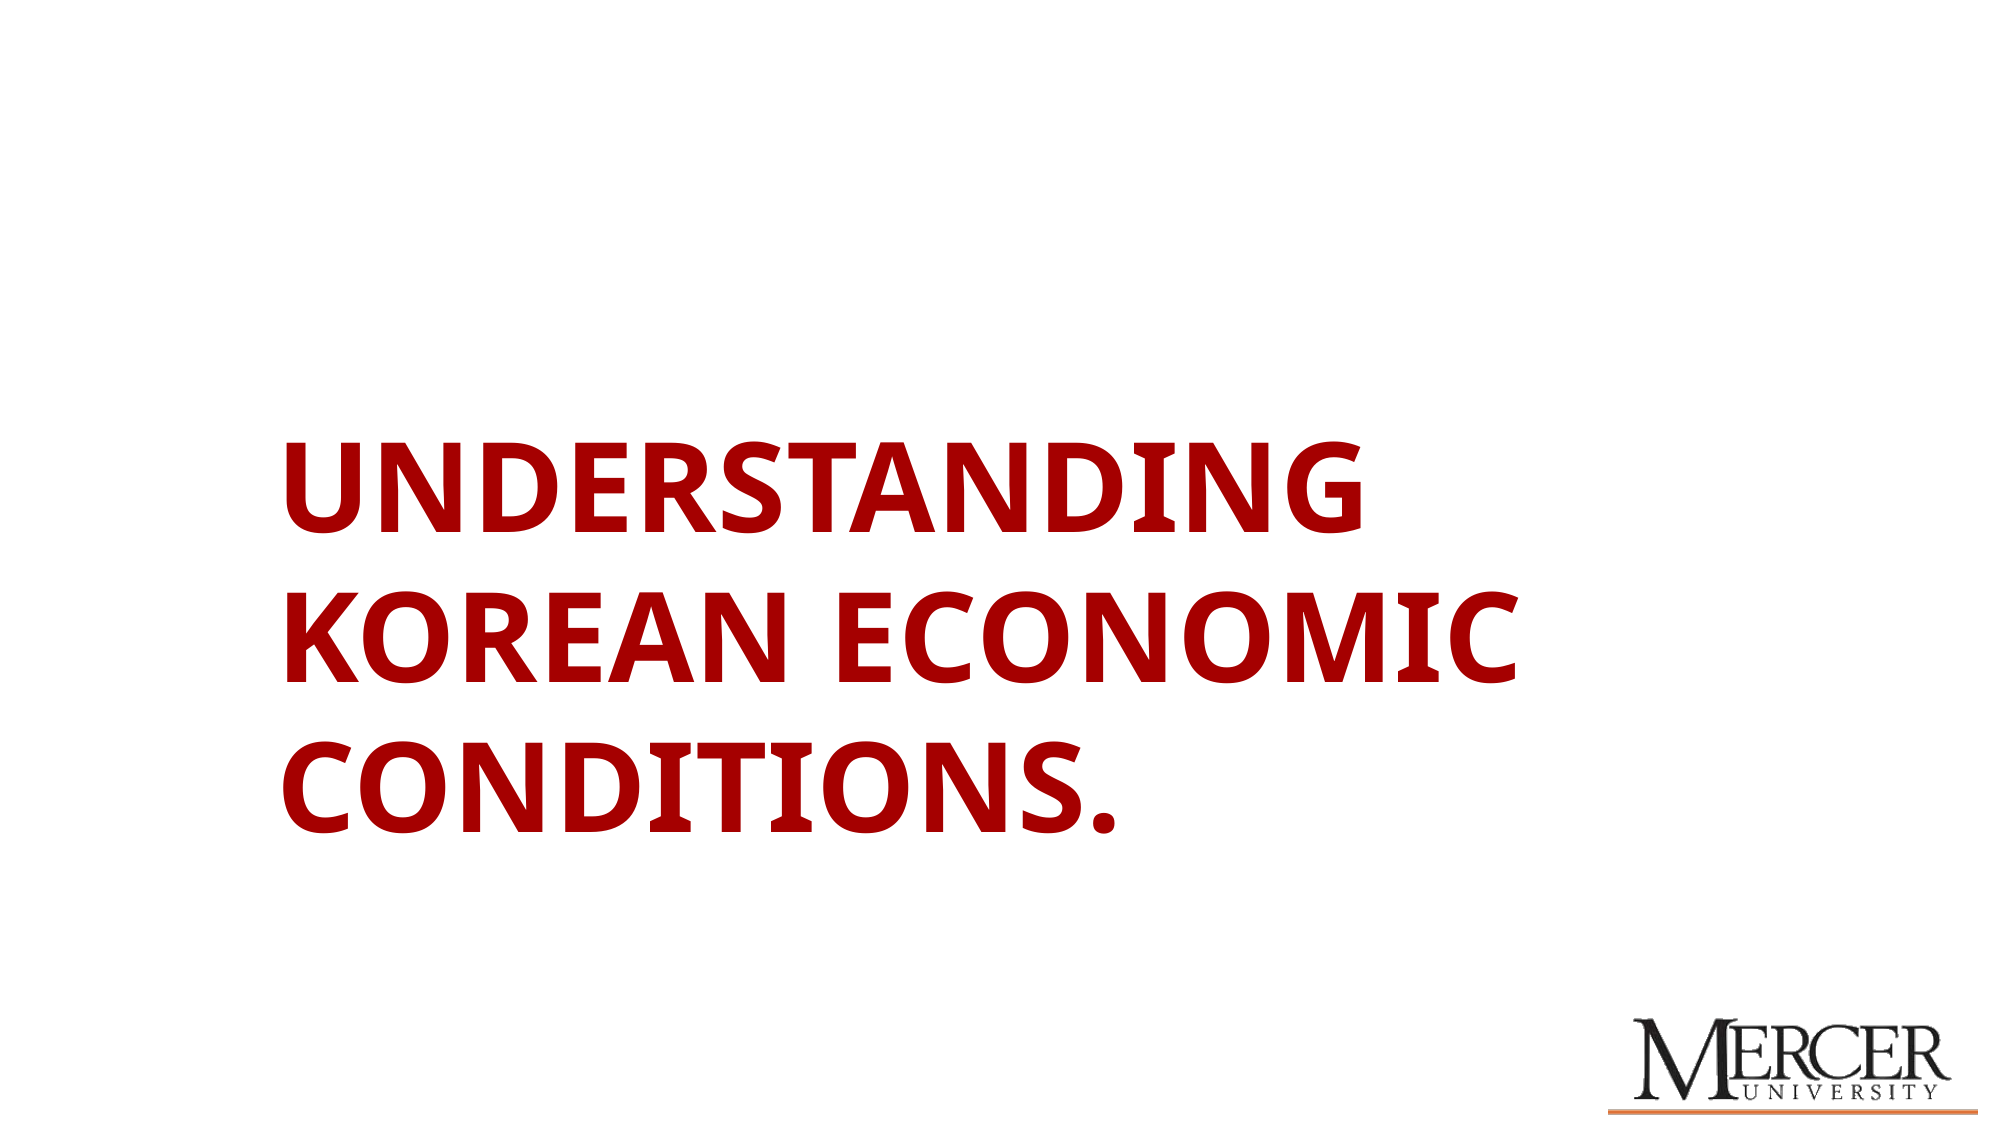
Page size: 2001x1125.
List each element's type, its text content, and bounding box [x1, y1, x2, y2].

picture [1608, 1004, 1978, 1125]
text_box UNDERSTANDING KOREAN ECONOMIC CONDITIONS. [260, 400, 1739, 725]
